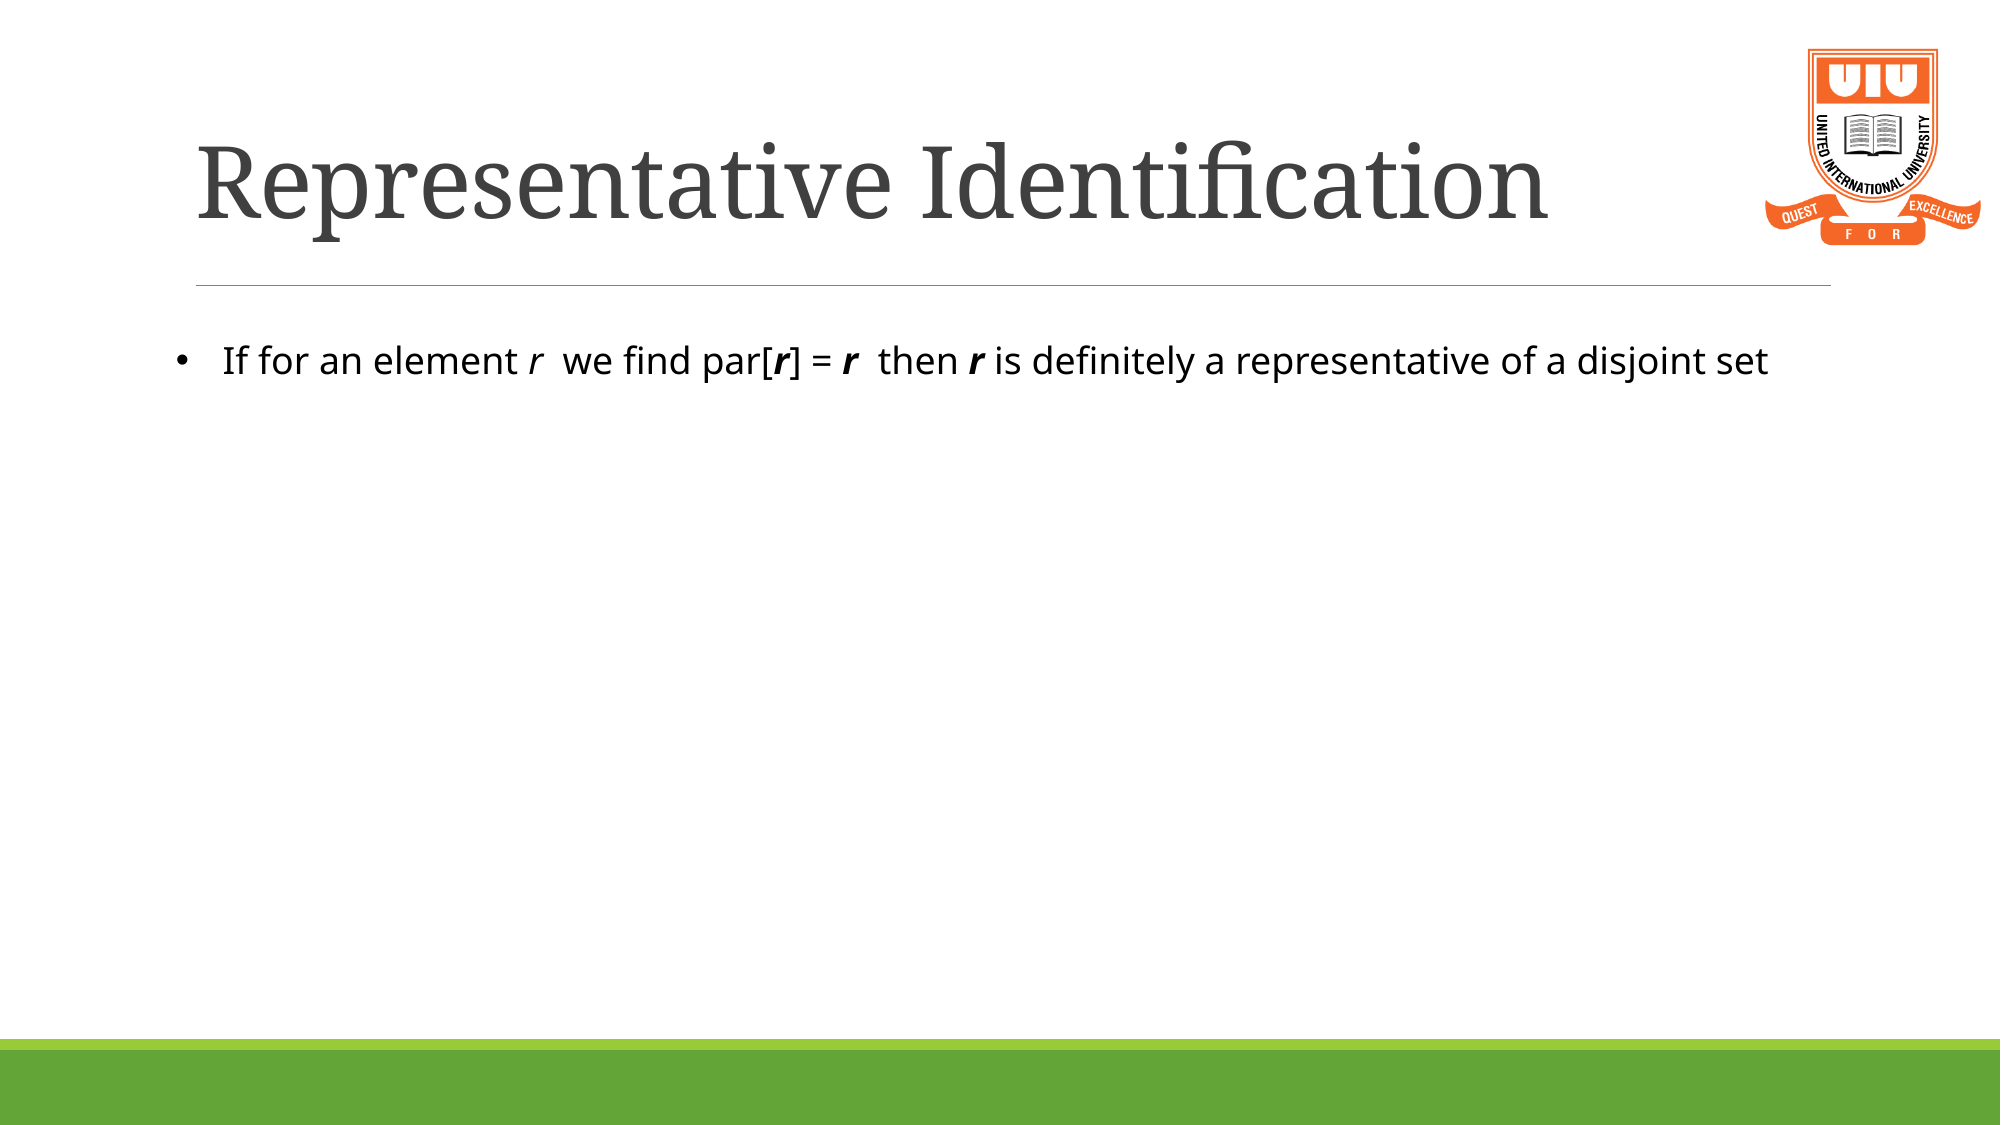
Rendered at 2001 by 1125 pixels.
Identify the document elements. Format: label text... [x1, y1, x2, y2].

title Representative Identification [180, 8, 1830, 247]
picture [1741, 47, 2000, 246]
text_box If for an element r we find par[r] = r then r is definitely a representative of a disjoint set [161, 329, 1785, 390]
